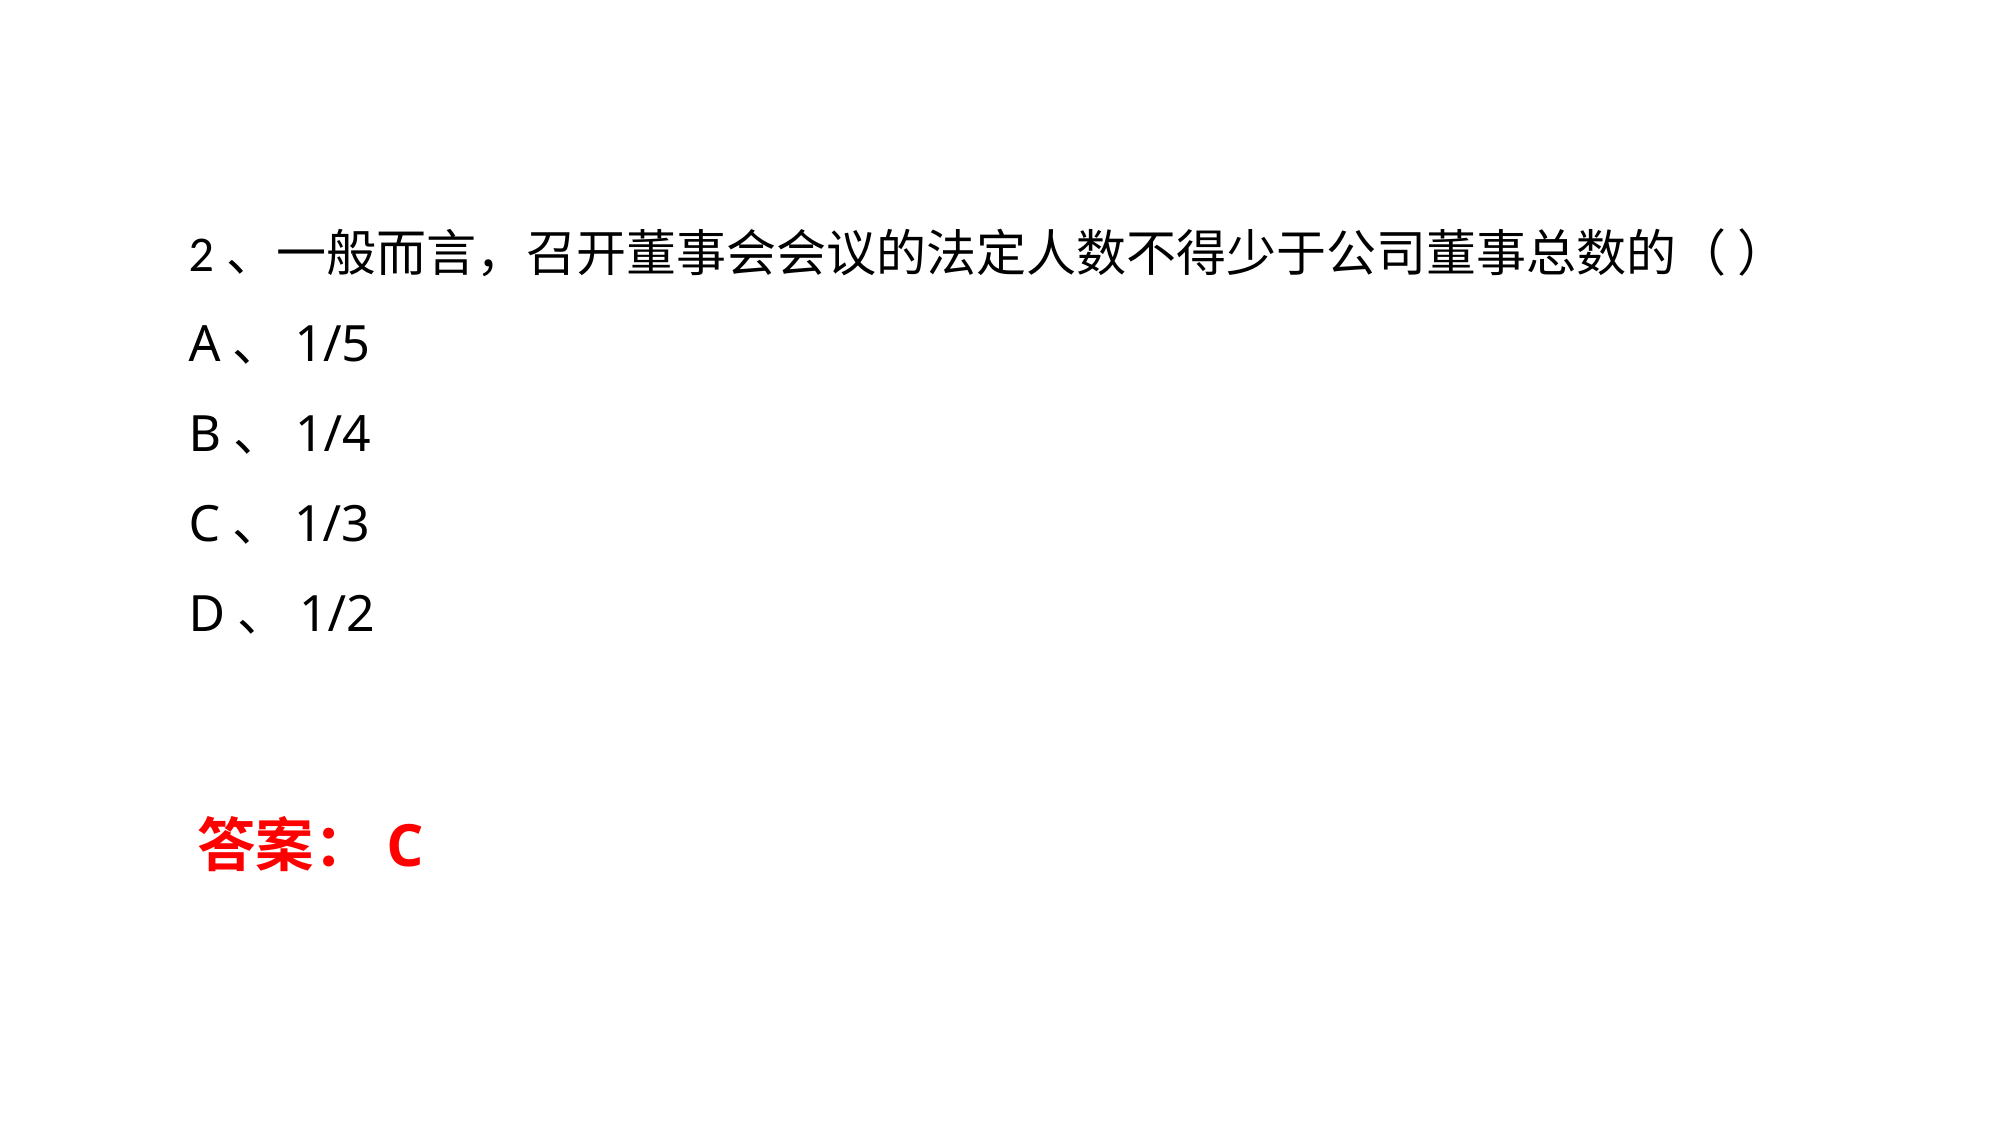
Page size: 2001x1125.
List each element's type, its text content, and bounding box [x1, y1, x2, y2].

text_box 答案：C [182, 800, 651, 885]
text_box 2、一般而言，召开董事会会议的法定人数不得少于公司董事总数的（ ） A、1/5 B、1/4 C、1/3 D、1/2 [173, 183, 1935, 739]
